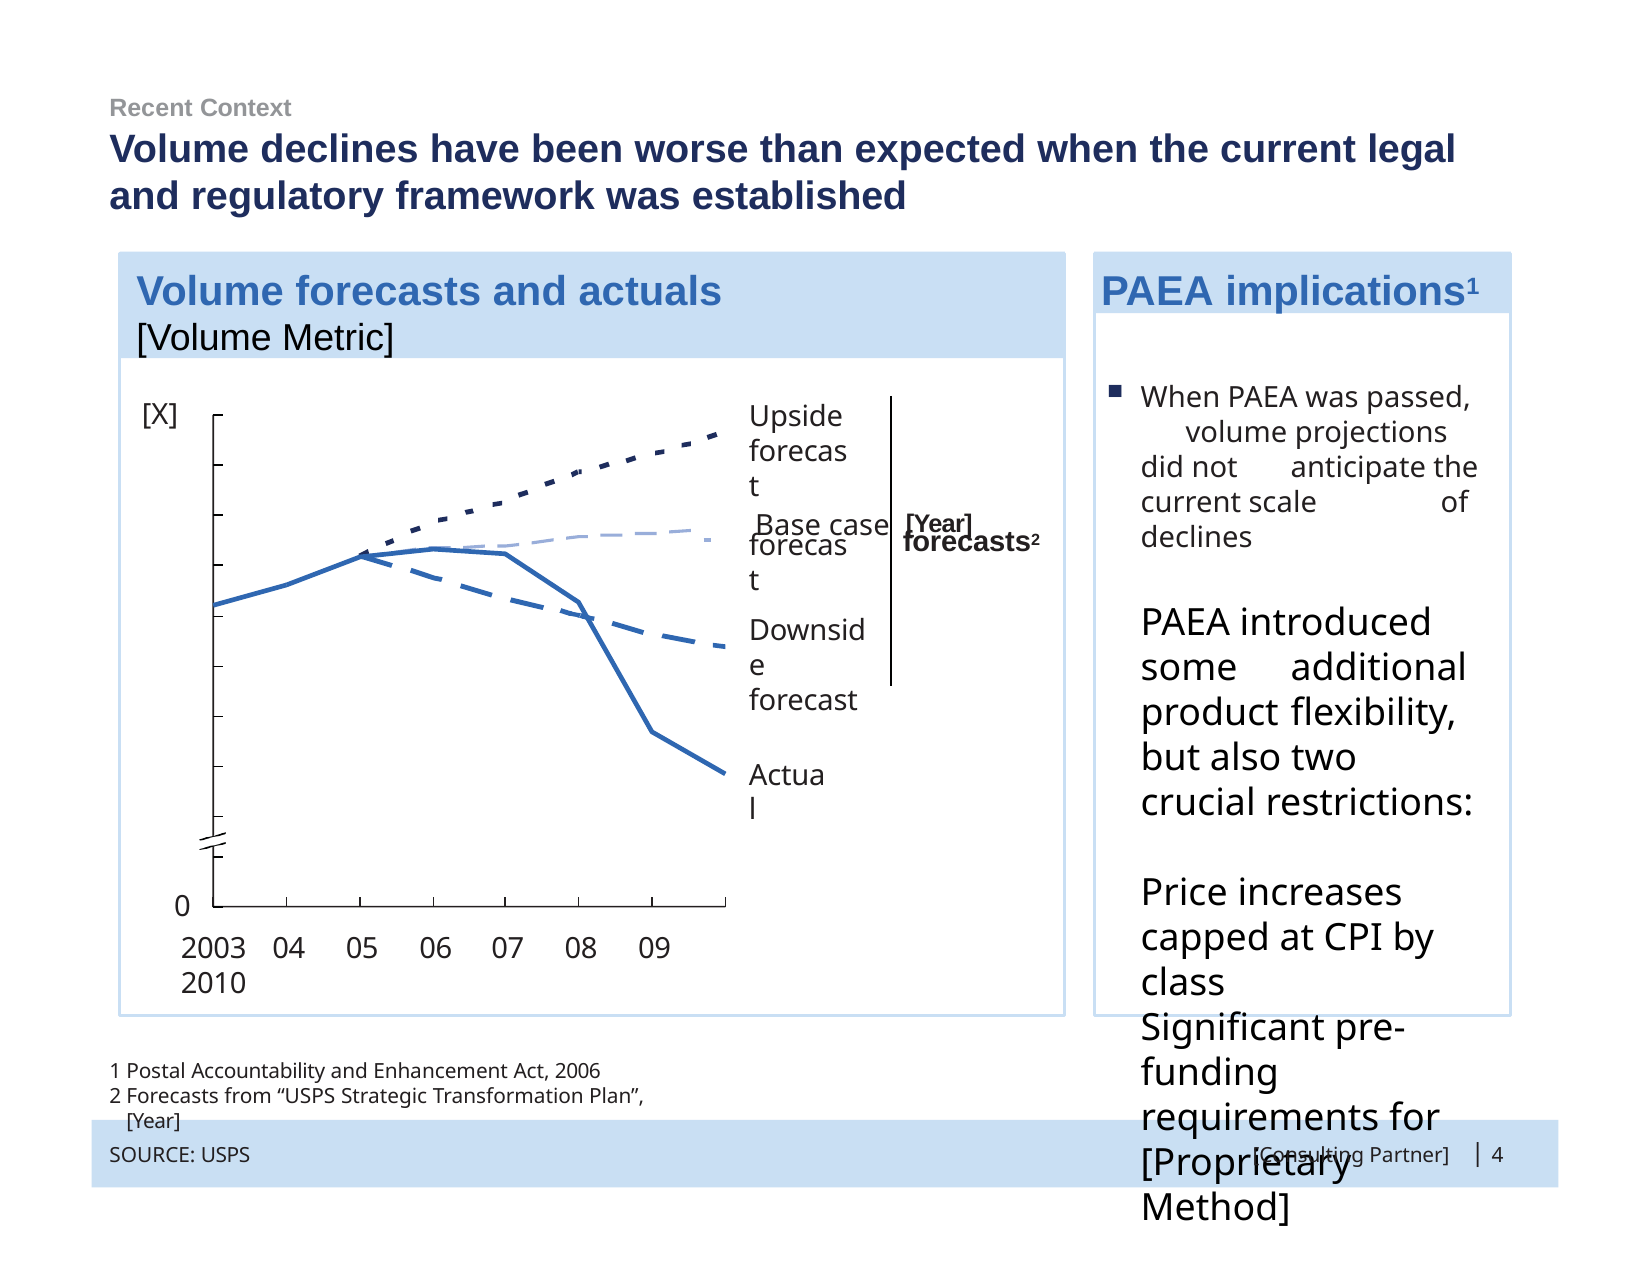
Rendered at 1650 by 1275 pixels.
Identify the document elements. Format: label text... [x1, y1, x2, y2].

text_box SOURCE: USPS [107, 1139, 269, 1167]
title Volume declines have been worse than expected when the current legal and regulatory framework was established [107, 120, 1465, 336]
text_box [119, 359, 1065, 1016]
text_box Base case [Year] [733, 489, 890, 544]
text_box [1094, 314, 1511, 1016]
text_box PAEA implications1 [1094, 251, 1511, 314]
text_box Recent Context [107, 88, 295, 121]
text_box | [1468, 1133, 1480, 1167]
footer [Consulting Partner] [1250, 1139, 1460, 1275]
text_box Base case [Year] [891, 489, 976, 544]
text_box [199, 413, 728, 909]
text_box When PAEA was passed, volume projections did not anticipate the current scale of declines PAEA introduced some additional product flexibility, but also two crucial restrictions: Price increases capped at CPI by class Significant pre-funding requirements for [Proprietary Method] [1095, 376, 1510, 1228]
text_box forecasts2 [896, 520, 1049, 558]
slide_number 4 [1485, 1139, 1524, 1275]
text_box Postal Accountability and Enhancement Act, 2006 Forecasts from “USPS Strategic Transformation Plan”, [Year] [107, 1055, 681, 1133]
text_box Volume forecasts and actuals [Volume Metric] [119, 251, 1065, 359]
